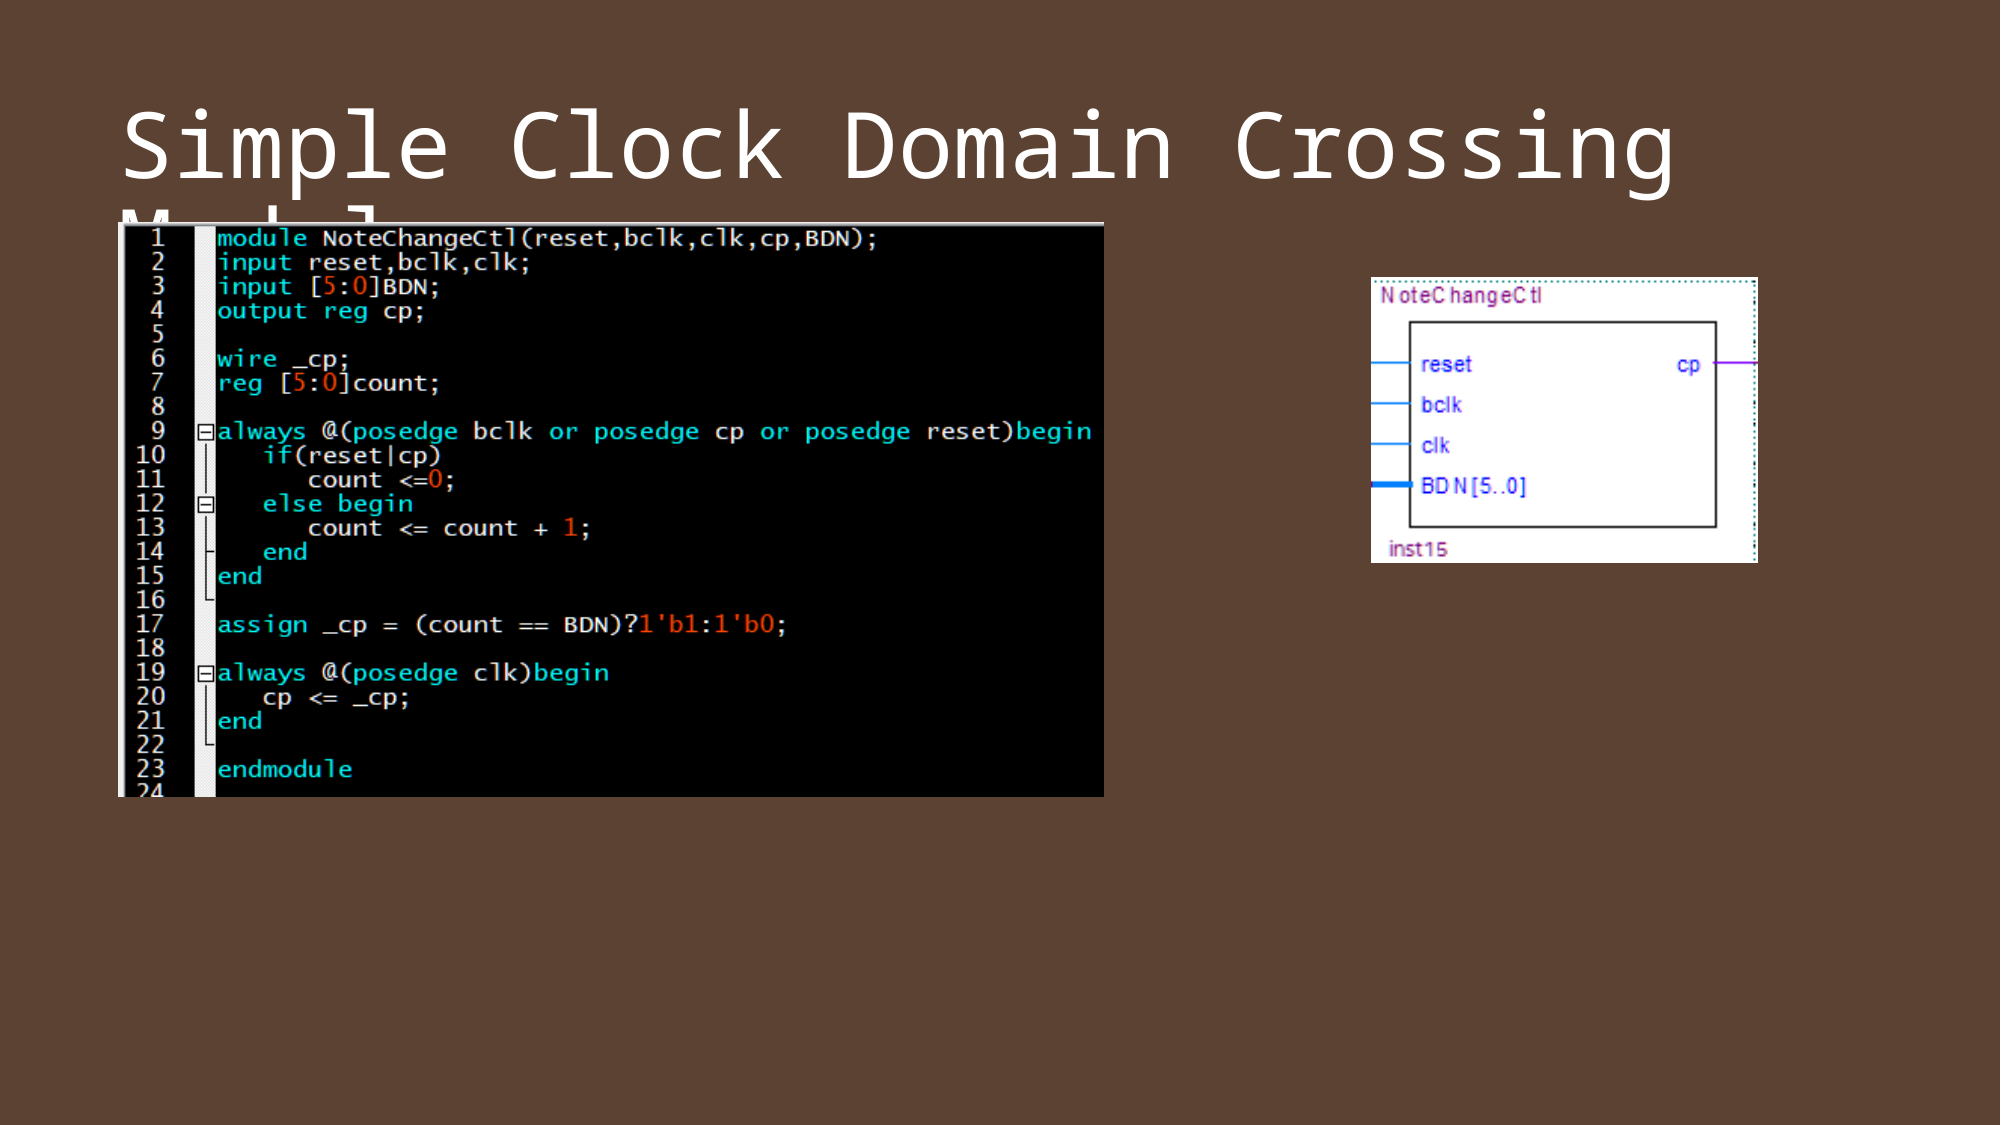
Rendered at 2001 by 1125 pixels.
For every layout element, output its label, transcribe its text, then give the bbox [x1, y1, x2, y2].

title Simple Clock Domain Crossing Model [118, 101, 1878, 344]
picture [1371, 277, 1758, 563]
picture [118, 222, 1104, 797]
